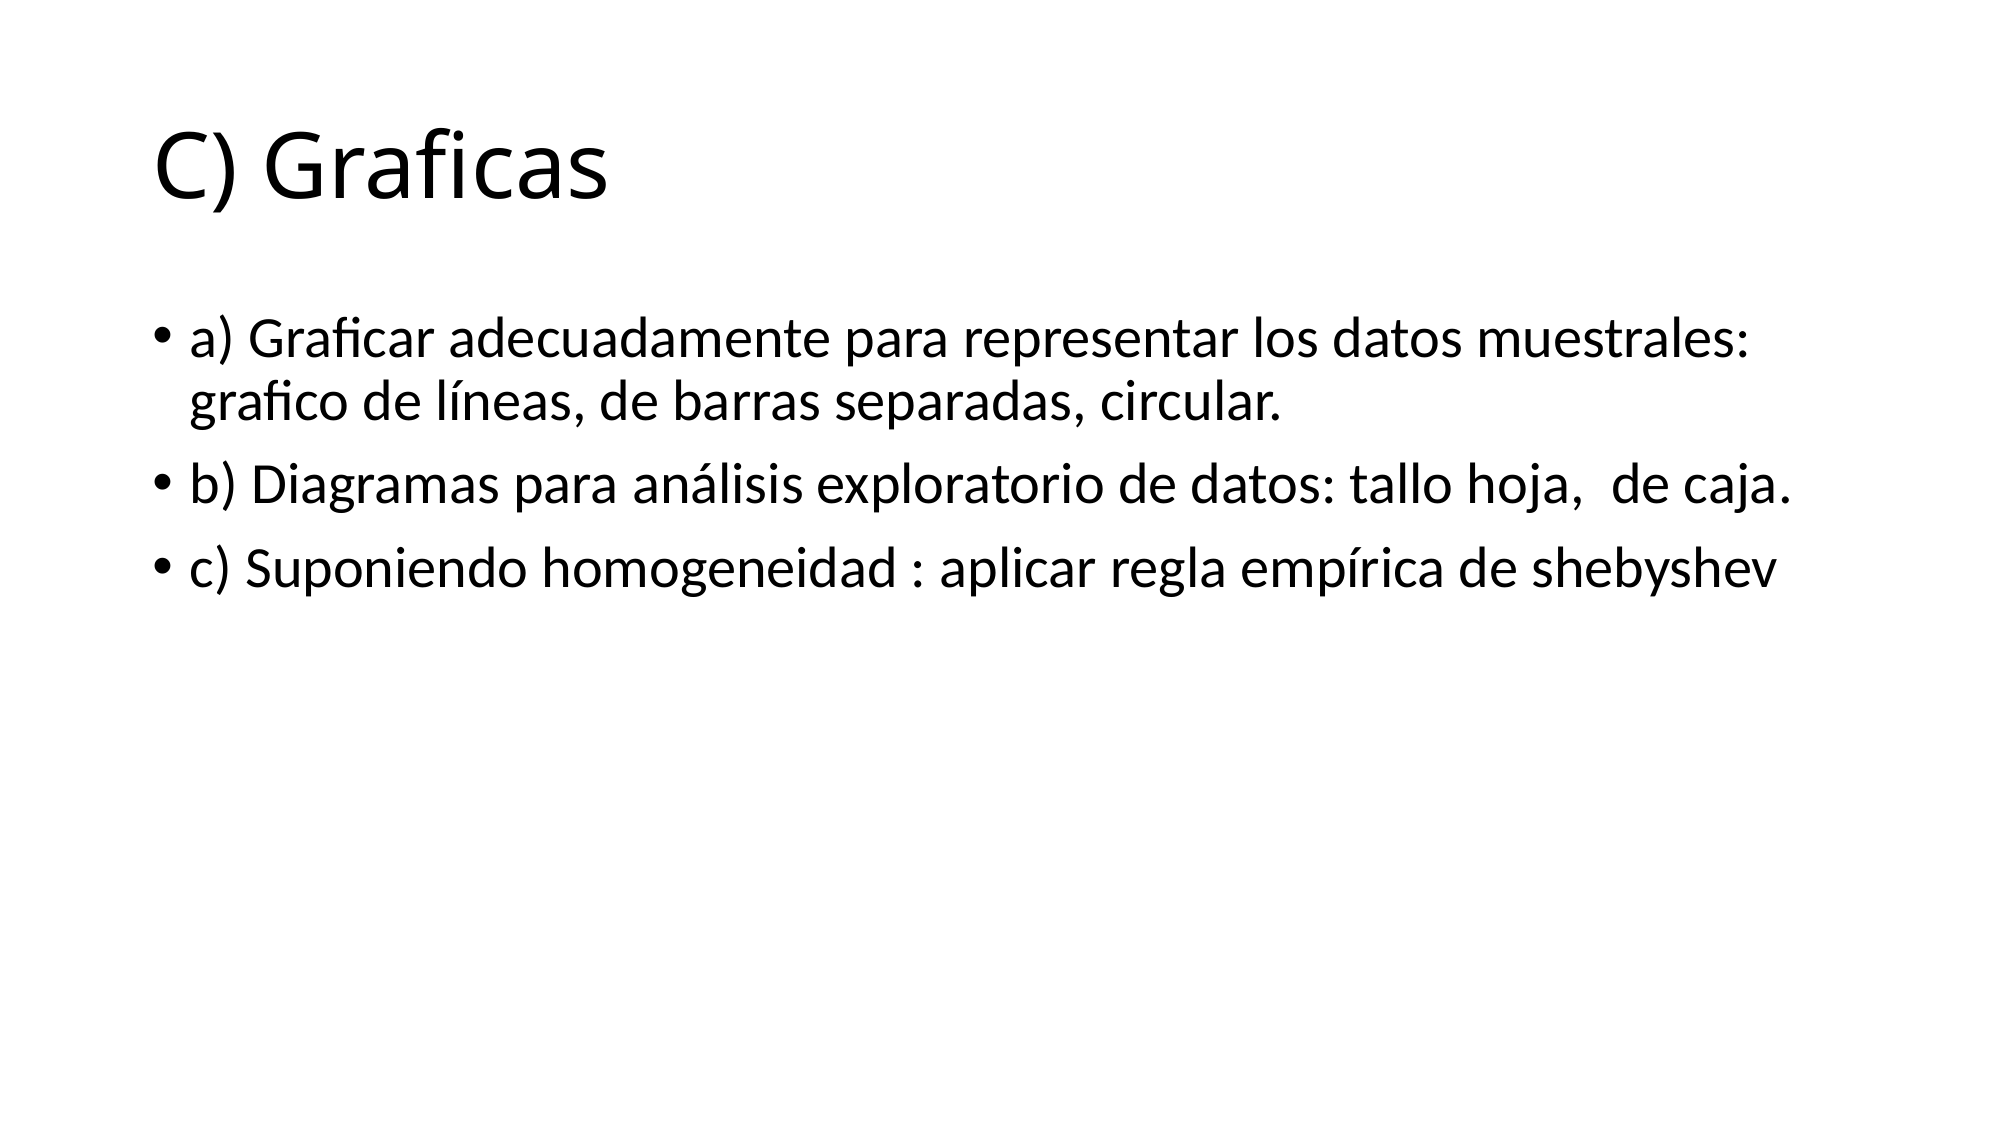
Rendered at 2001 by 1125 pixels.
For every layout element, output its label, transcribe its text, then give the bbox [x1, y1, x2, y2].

list a) Graficar adecuadamente para representar los datos muestrales: grafico de líneas, de barras separadas, circular. b) Diagramas para análisis exploratorio de datos: tallo hoja, de caja. c) Suponiendo homogeneidad : aplicar regla empírica de shebyshev [137, 299, 1863, 1014]
title C) Graficas [137, 59, 1863, 278]
